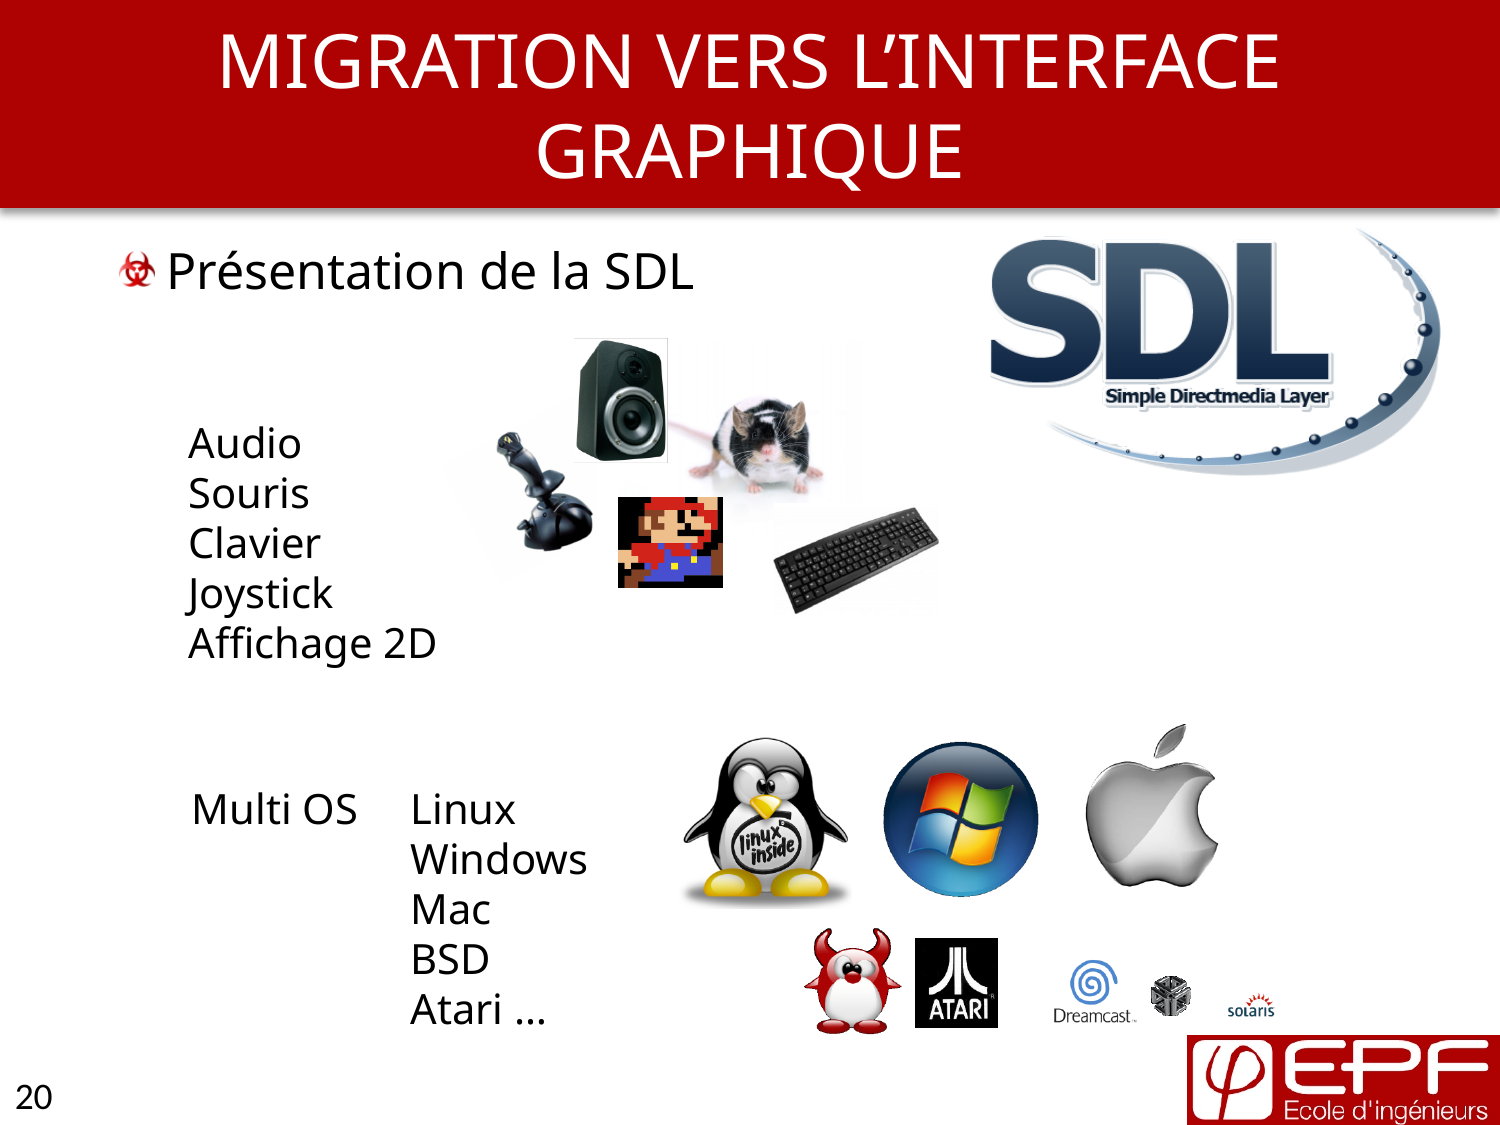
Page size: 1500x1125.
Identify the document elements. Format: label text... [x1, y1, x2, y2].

picture [796, 924, 906, 1038]
picture [1186, 1035, 1500, 1125]
picture [119, 251, 155, 287]
picture [678, 735, 852, 910]
picture [1068, 724, 1220, 892]
text_box Audio Souris Clavier Joystick Affichage 2D [173, 408, 491, 674]
picture [1045, 952, 1211, 1032]
text_box MIGRATION VERS L’INTERFACE GRAPHIQUE [0, 0, 1500, 210]
picture [462, 337, 940, 619]
text_box Présentation de la SDL [104, 231, 969, 307]
picture [879, 739, 1045, 900]
text_box Multi OS [177, 775, 395, 840]
picture [974, 207, 1461, 491]
picture [1222, 987, 1278, 1020]
text_box Linux Windows Mac BSD Atari … [395, 775, 680, 1040]
text_box 20 [0, 1064, 157, 1124]
picture [915, 938, 999, 1028]
